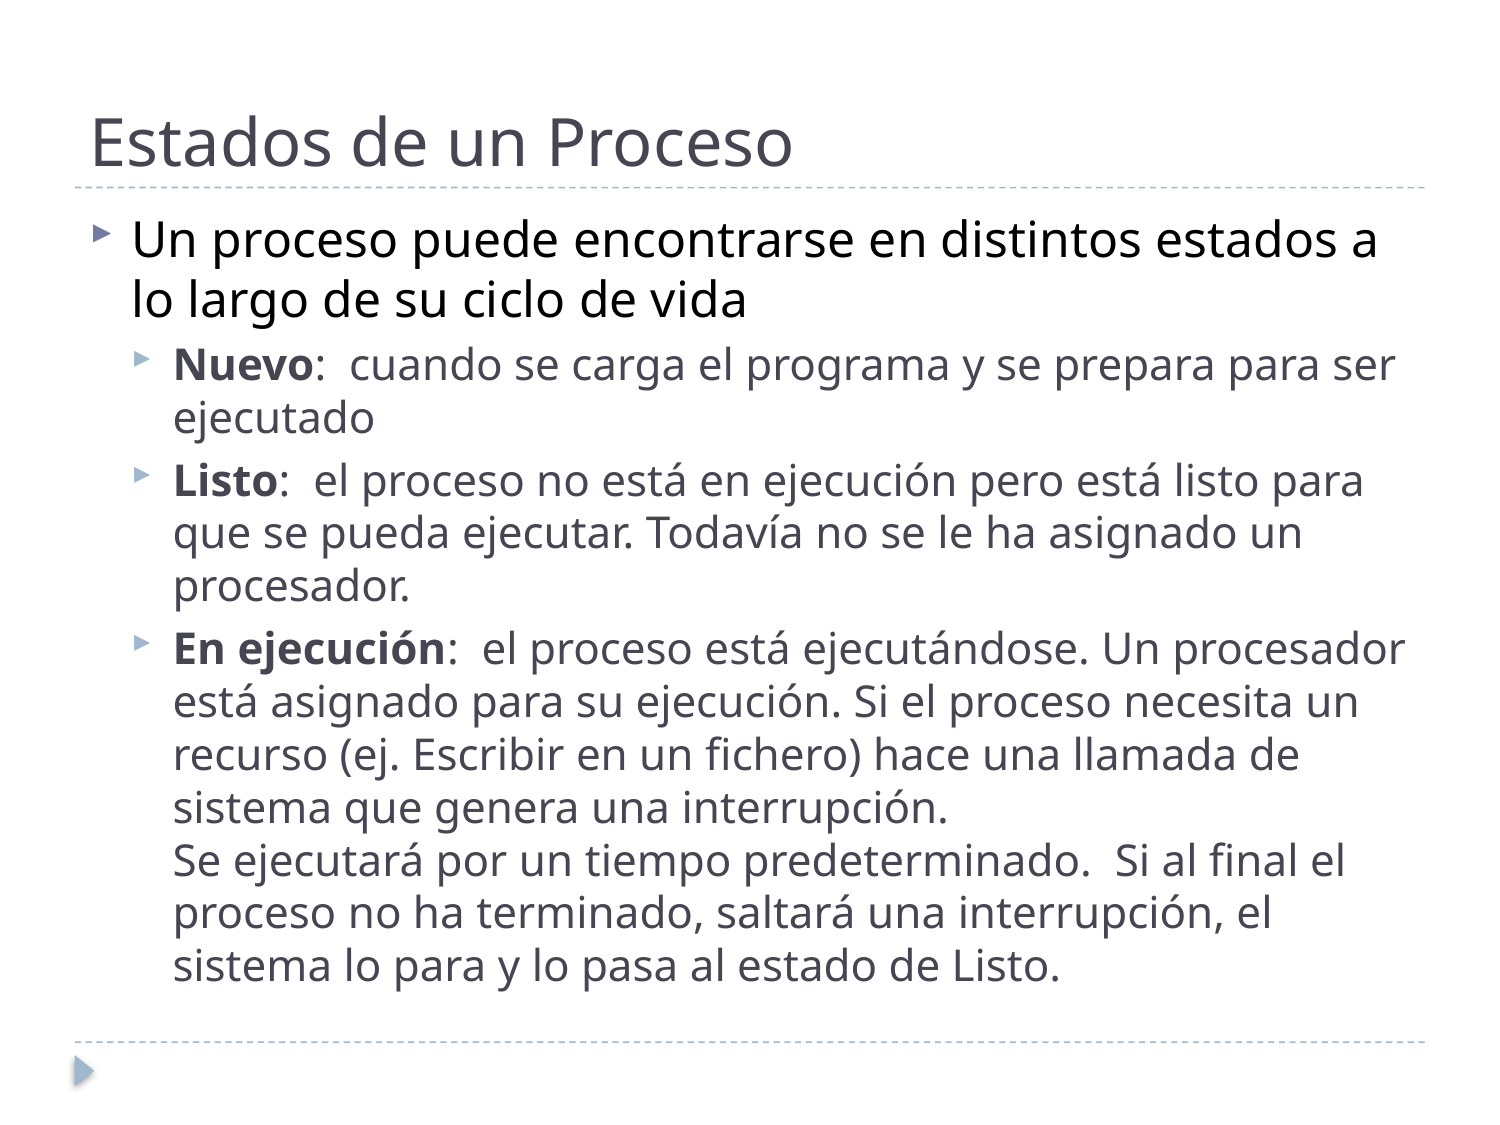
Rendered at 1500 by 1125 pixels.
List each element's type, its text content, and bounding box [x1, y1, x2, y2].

title Estados de un Proceso [75, 24, 1425, 188]
list Un proceso puede encontrarse en distintos estados a lo largo de su ciclo de vida Nuevo: cuando se carga el programa y se prepara para ser ejecutado Listo: el proceso no está en ejecución pero está listo para que se pueda ejecutar. Todavía no se le ha asignado un procesador. En ejecución: el proceso está ejecutándose. Un procesador está asignado para su ejecución. Si el proceso necesita un recurso (ej. Escribir en un fichero) hace una llamada de sistema que genera una interrupción. Se ejecutará por un tiempo predeterminado. Si al final el proceso no ha terminado, saltará una interrupción, el sistema lo para y lo pasa al estado de Listo. [75, 200, 1425, 1010]
